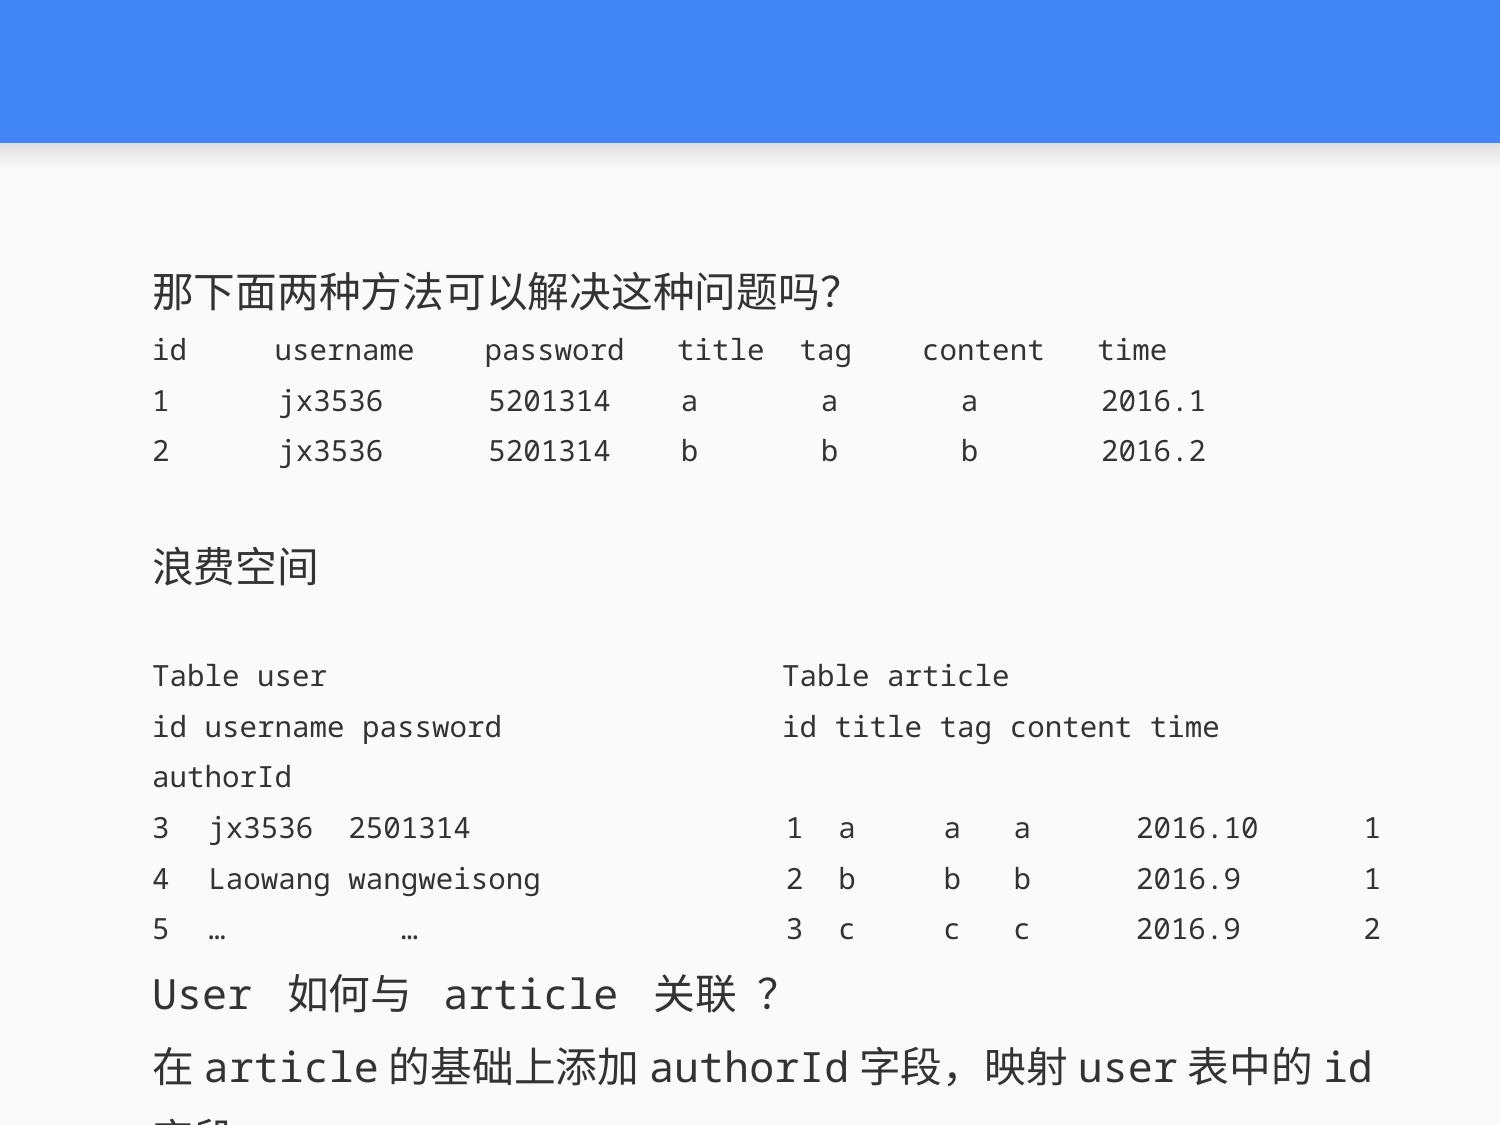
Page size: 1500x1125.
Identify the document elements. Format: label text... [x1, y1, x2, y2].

text_box 那下面两种方法可以解决这种问题吗？ id username password title tag content time jx3536 5201314 a a a 2016.1 jx3536 5201314 b b b 2016.2 浪费空间 Table user Table article id username password id title tag content time authorId jx3536 2501314 1 a a a 2016.10 1 Laowang wangweisong 2 b b b 2016.9 1 … … 3 c c c 2016.9 2 User 如何与 article 关联 ？ 在article的基础上添加authorId字段，映射user表中的id字段 [137, 193, 1422, 1095]
